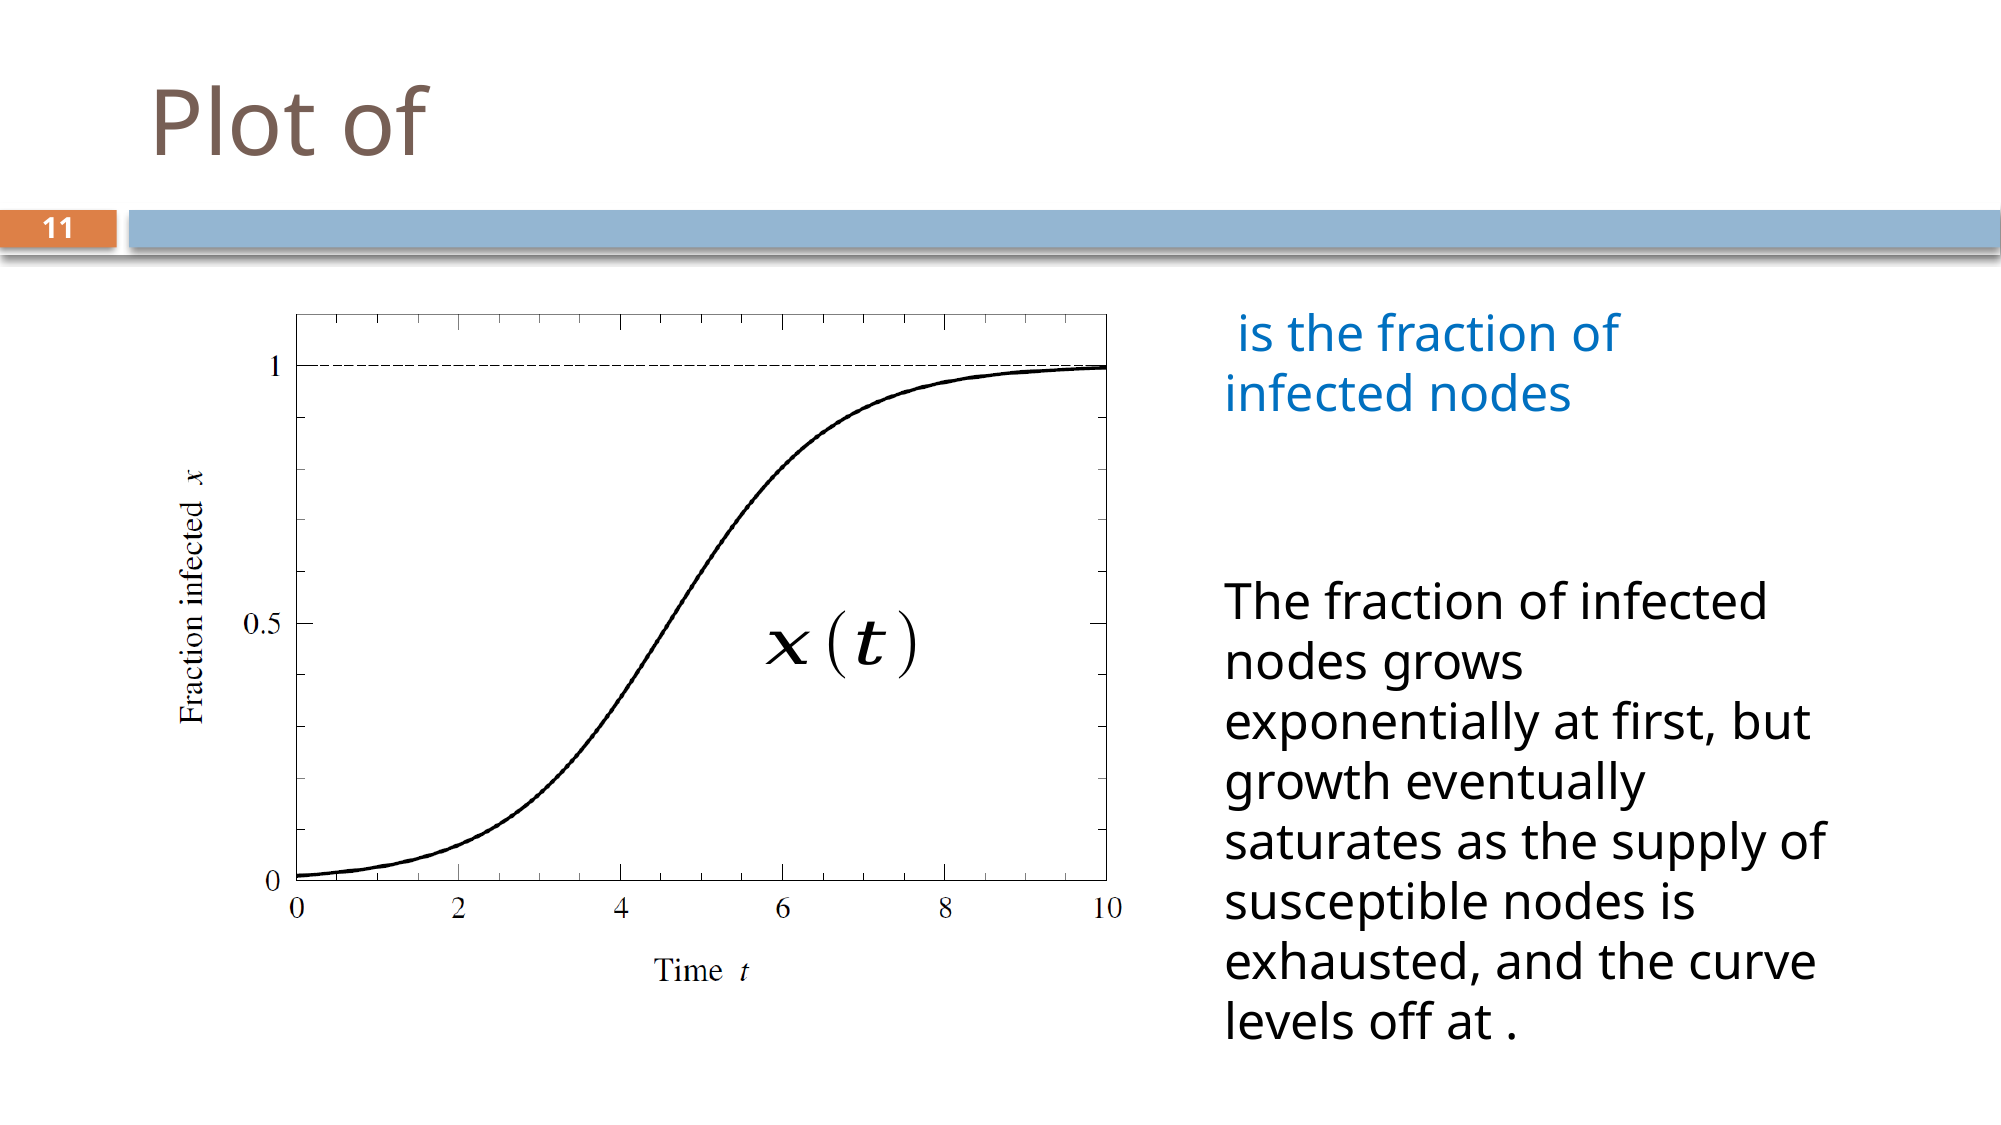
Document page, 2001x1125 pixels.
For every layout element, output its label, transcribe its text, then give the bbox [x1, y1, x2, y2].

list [133, 274, 1166, 1013]
slide_number 11 [0, 208, 117, 249]
